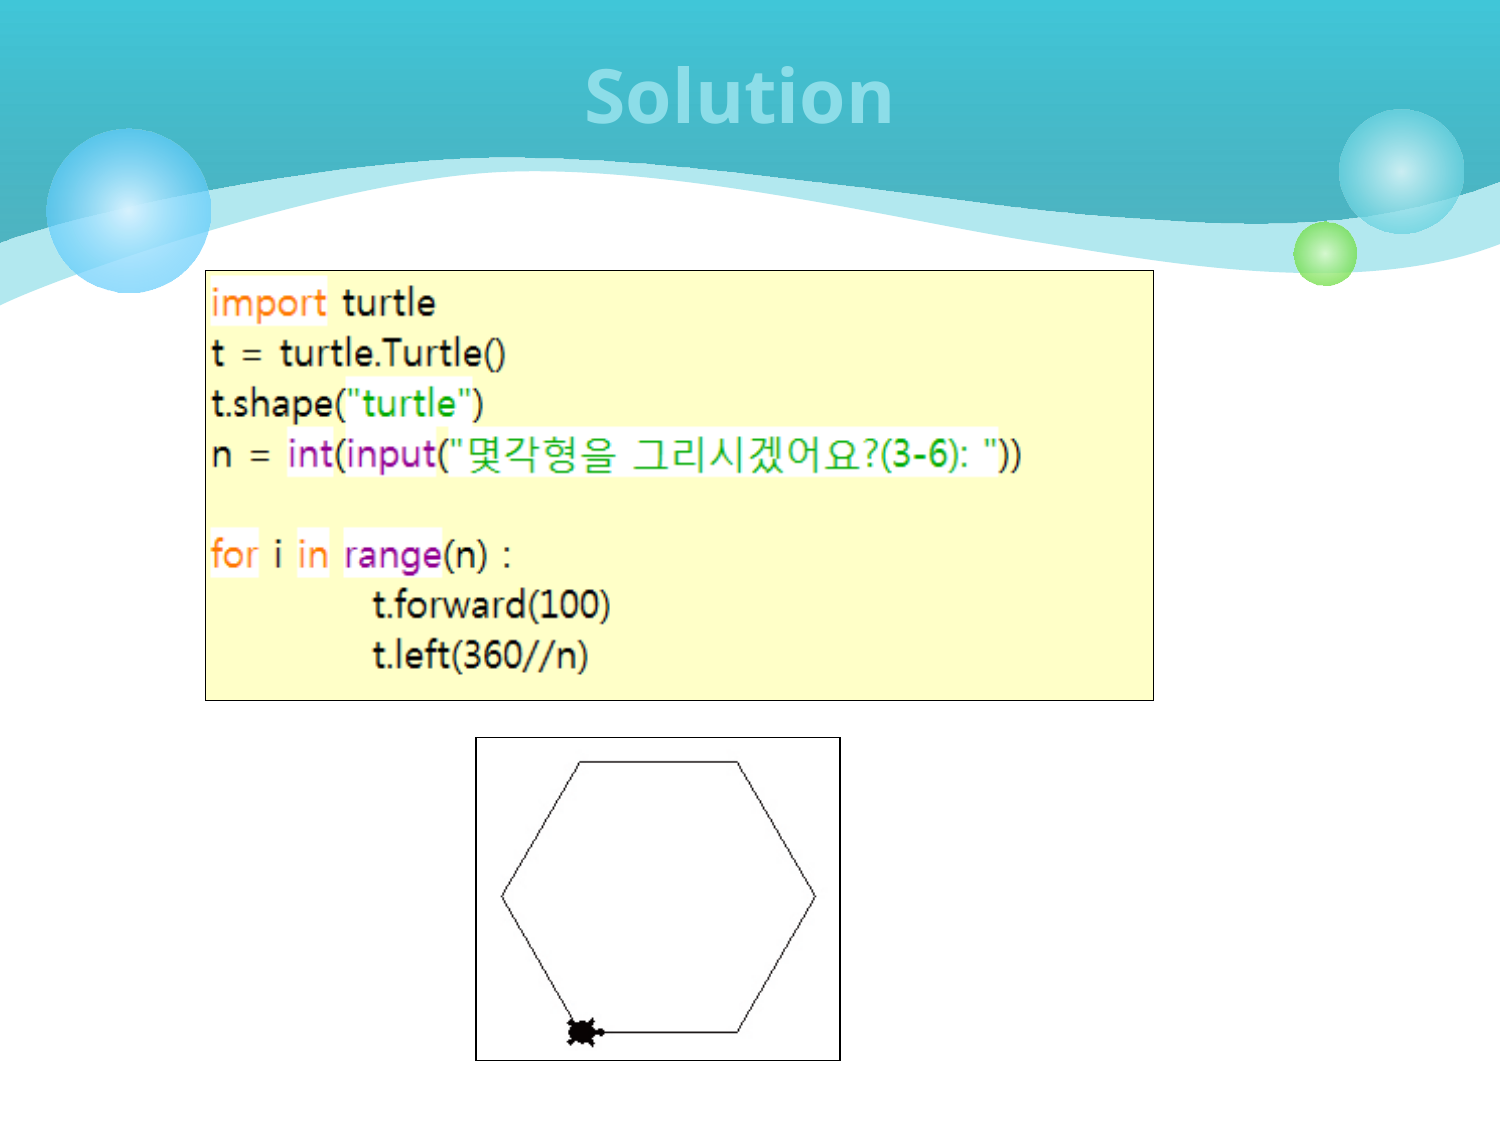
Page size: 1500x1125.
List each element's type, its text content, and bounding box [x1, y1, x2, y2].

title Solution [75, 0, 1425, 188]
picture [476, 737, 840, 1061]
picture [205, 269, 1154, 702]
